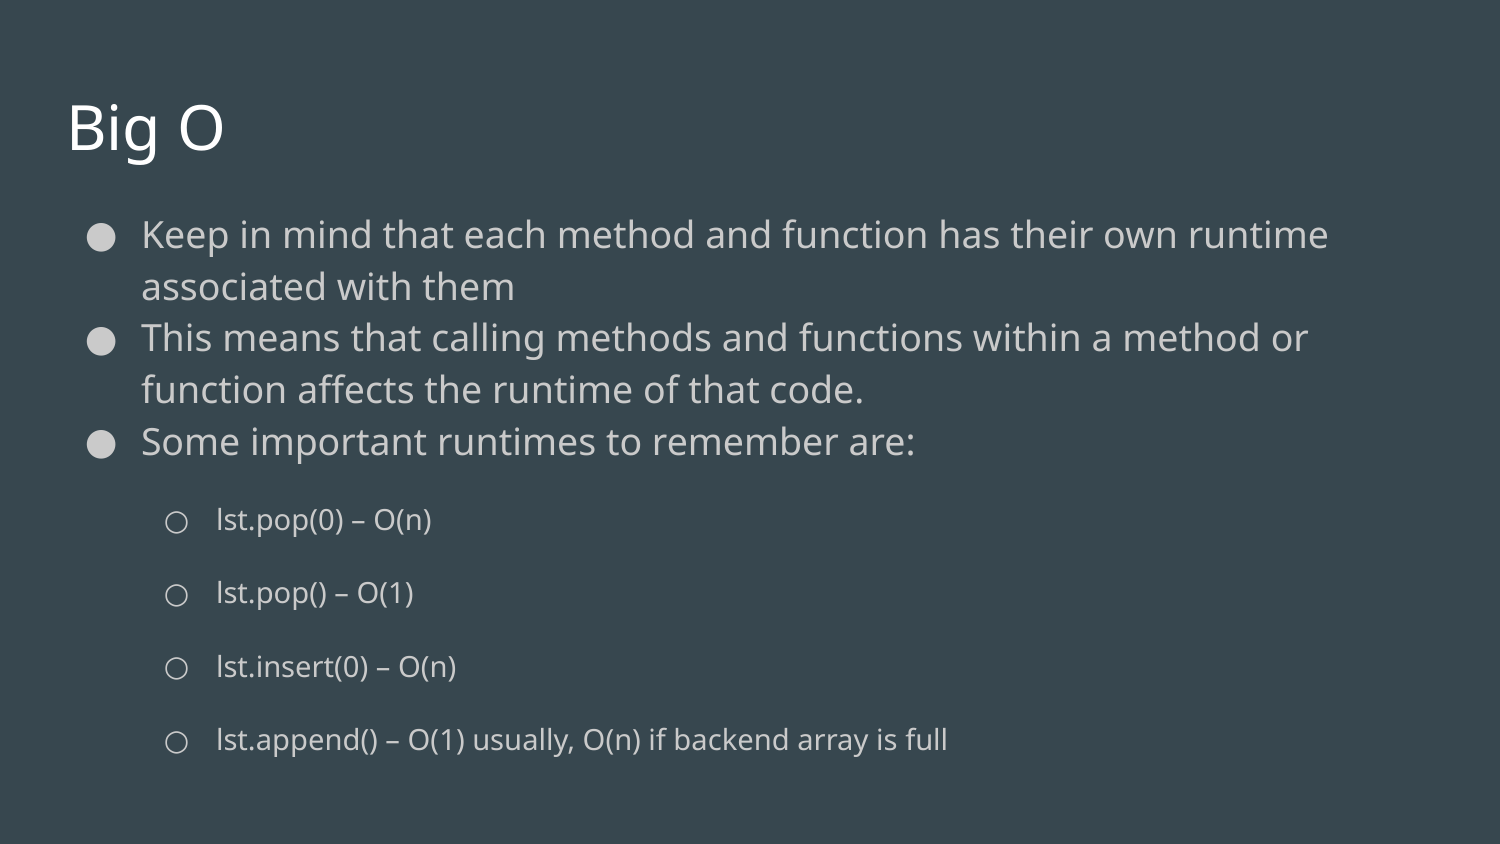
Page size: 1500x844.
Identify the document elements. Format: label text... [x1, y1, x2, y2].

title Big O [51, 72, 1449, 167]
list Keep in mind that each method and function has their own runtime associated with them This means that calling methods and functions within a method or function affects the runtime of that code. Some important runtimes to remember are: lst.pop(0) – O(n) lst.pop() – O(1) lst.insert(0) – O(n) lst.append() – O(1) usually, O(n) if backend array is full [51, 189, 1449, 750]
